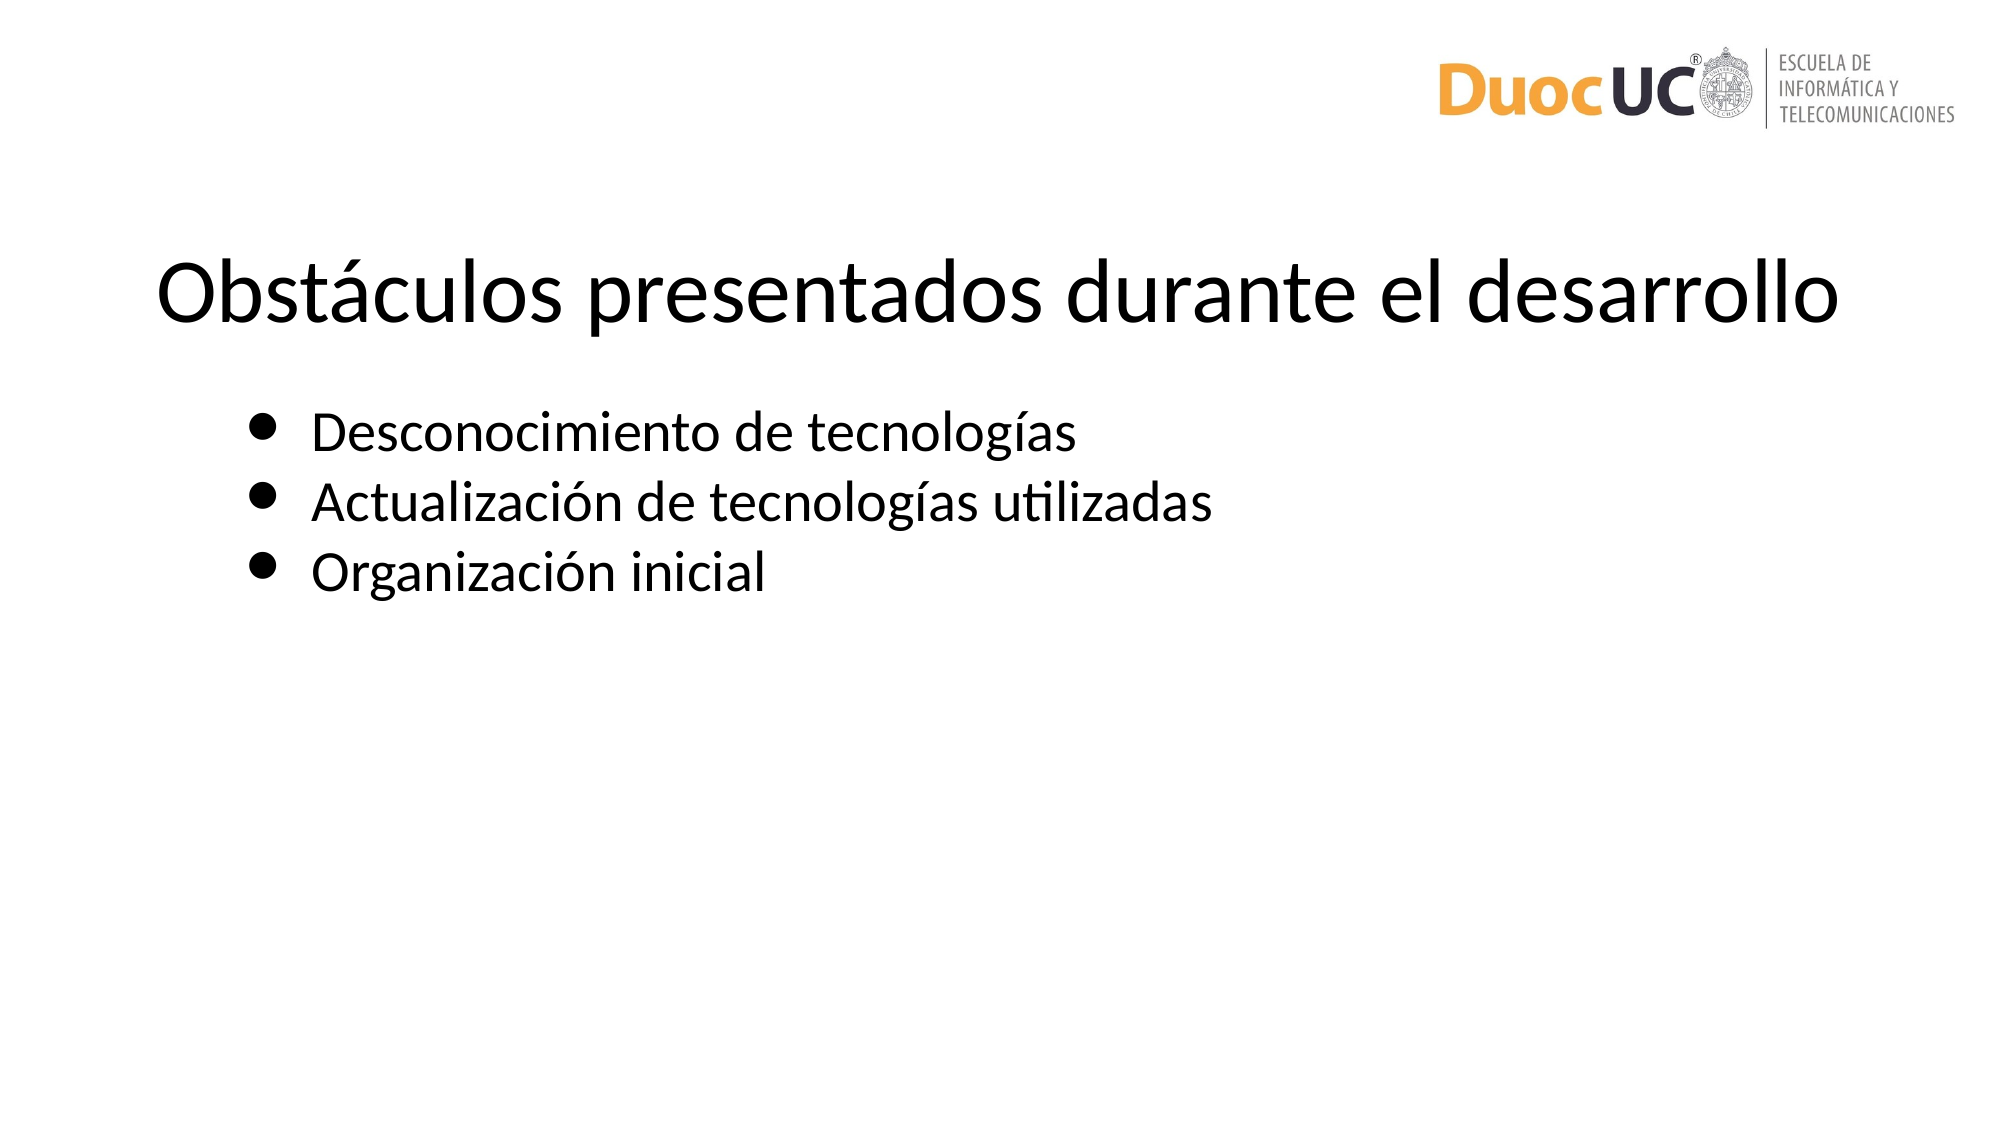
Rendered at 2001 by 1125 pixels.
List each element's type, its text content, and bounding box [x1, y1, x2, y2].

text_box Desconocimiento de tecnologías Actualización de tecnologías utilizadas Organización inicial [221, 378, 1781, 961]
picture [1438, 33, 1955, 164]
text_box Obstáculos presentados durante el desarrollo [0, 223, 2000, 349]
